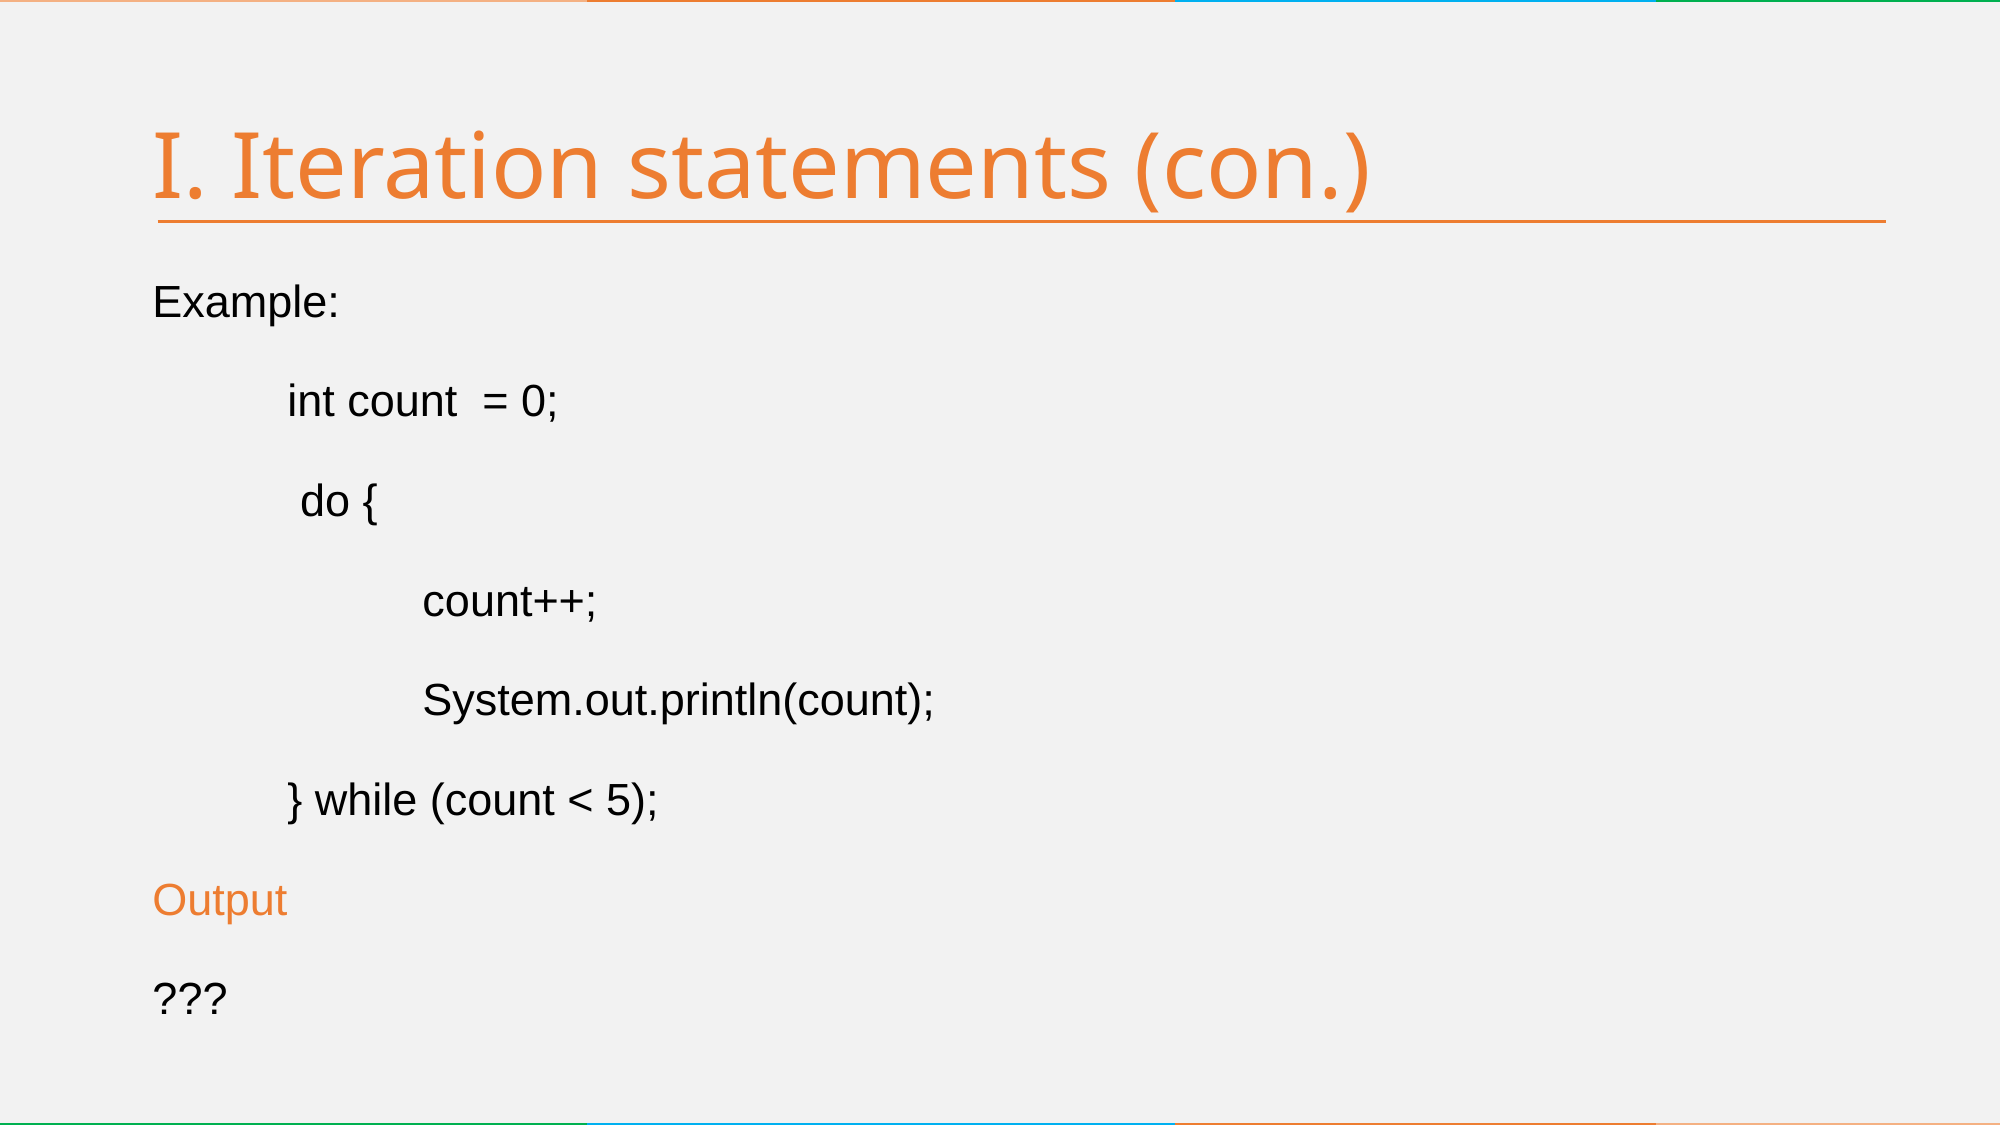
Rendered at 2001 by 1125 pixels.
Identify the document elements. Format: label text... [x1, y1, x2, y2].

title I. Iteration statements (con.) [137, 59, 1863, 237]
list Example: int count = 0; do { count++; System.out.println(count); } while (count < 5); Output ??? [137, 237, 1863, 1035]
